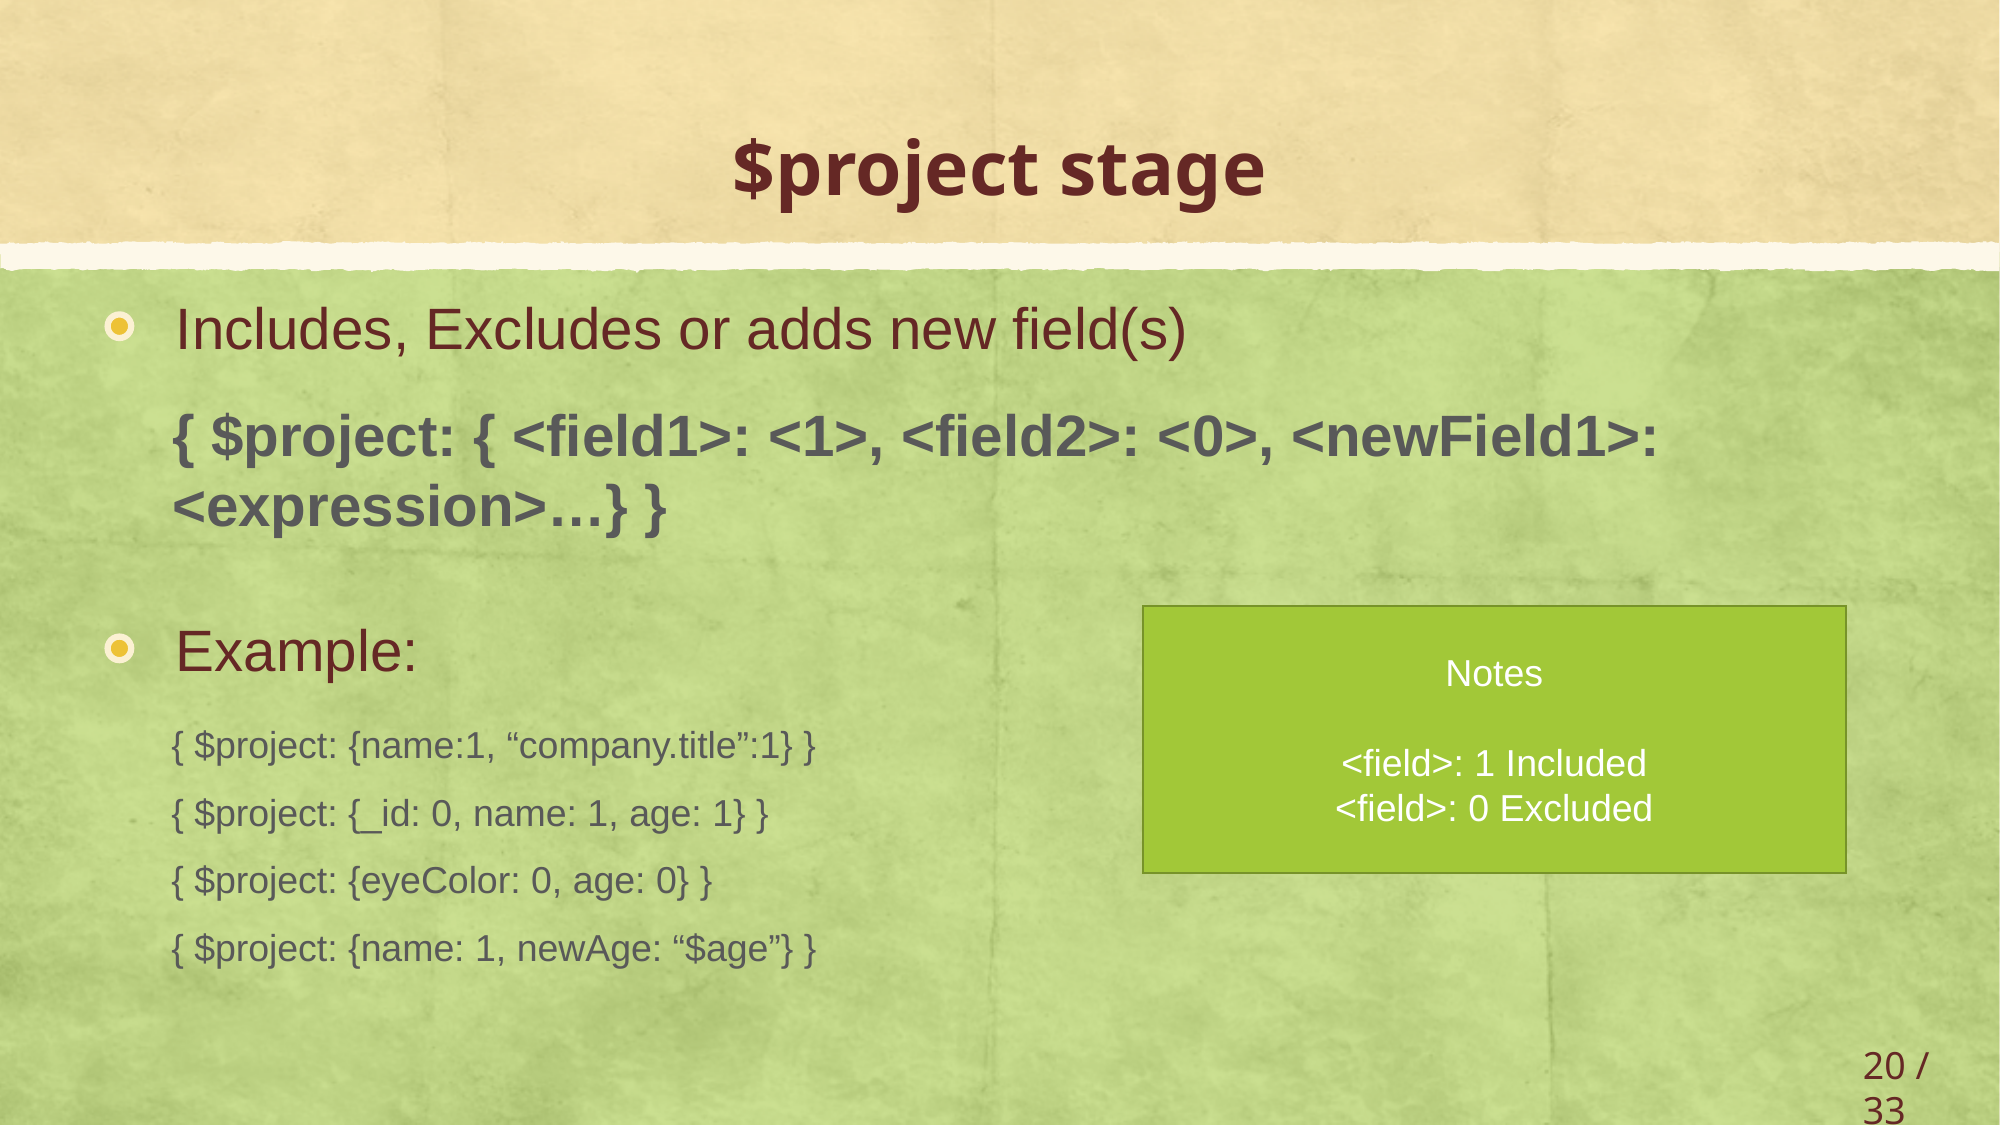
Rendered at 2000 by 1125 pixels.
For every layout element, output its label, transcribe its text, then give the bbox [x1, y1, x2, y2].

text_box { $project: { <field1>: <1>, <field2>: <0>, <newField1>: <expression>…} } [157, 390, 1835, 546]
text_box Includes, Excludes or adds new field(s) [161, 283, 1839, 369]
text_box Example: [161, 605, 1142, 691]
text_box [107, 636, 132, 661]
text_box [107, 314, 132, 339]
text_box 20 / 33 [1848, 1034, 1979, 1125]
text_box { $project: {name:1, “company.title”:1} } { $project: {_id: 0, name: 1, age: 1} } { $project: {eyeColor: 0, age: 0} } { $project: {name: 1, newAge: “$age”} } [156, 691, 1315, 977]
title $project stage [249, 31, 1750, 219]
text_box Notes <field>: 1 Included <field>: 0 Excluded [1142, 605, 1847, 874]
